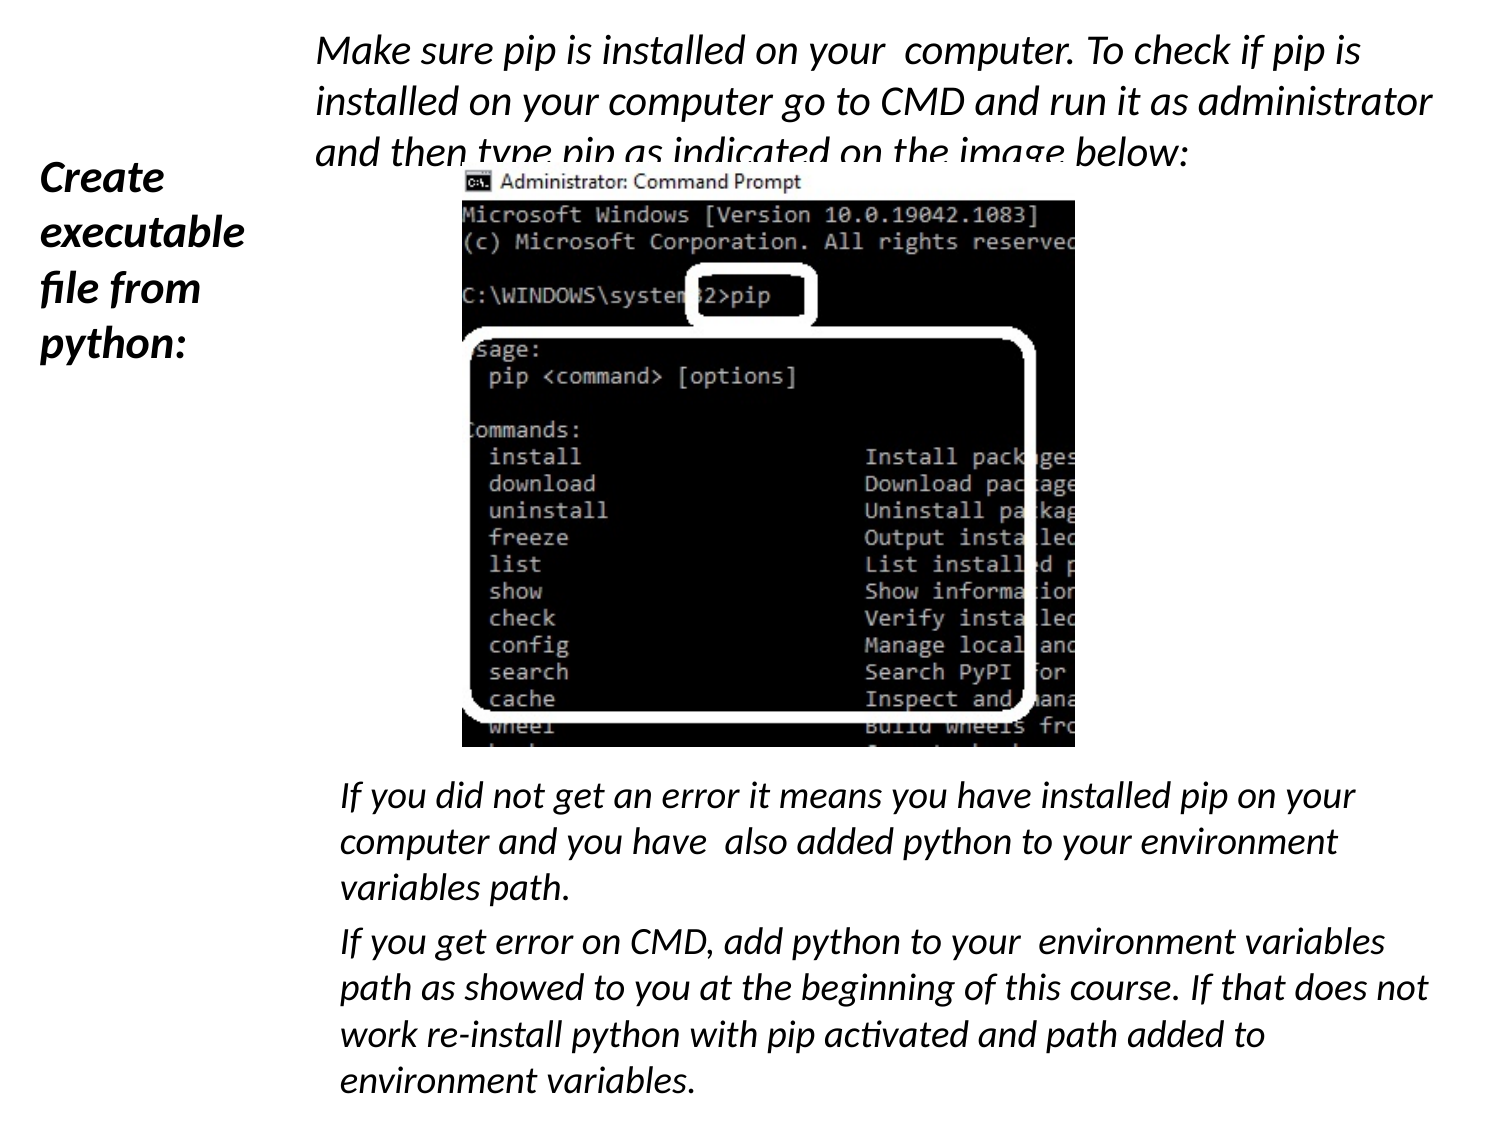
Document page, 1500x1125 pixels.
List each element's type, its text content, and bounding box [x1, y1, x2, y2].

list Create executable file from python: [24, 75, 275, 375]
picture [462, 162, 1076, 747]
text_box If you did not get an error it means you have installed pip on your computer and you have also added python to your environment variables path. If you get error on CMD, add python to your environment variables path as showed to you at the beginning of this course. If that does not work re-install python with pip activated and path added to environment variables. [324, 762, 1475, 1113]
text_box Make sure pip is installed on your computer. To check if pip is installed on your computer go to CMD and run it as administrator and then type pip as indicated on the image below: [300, 14, 1450, 225]
